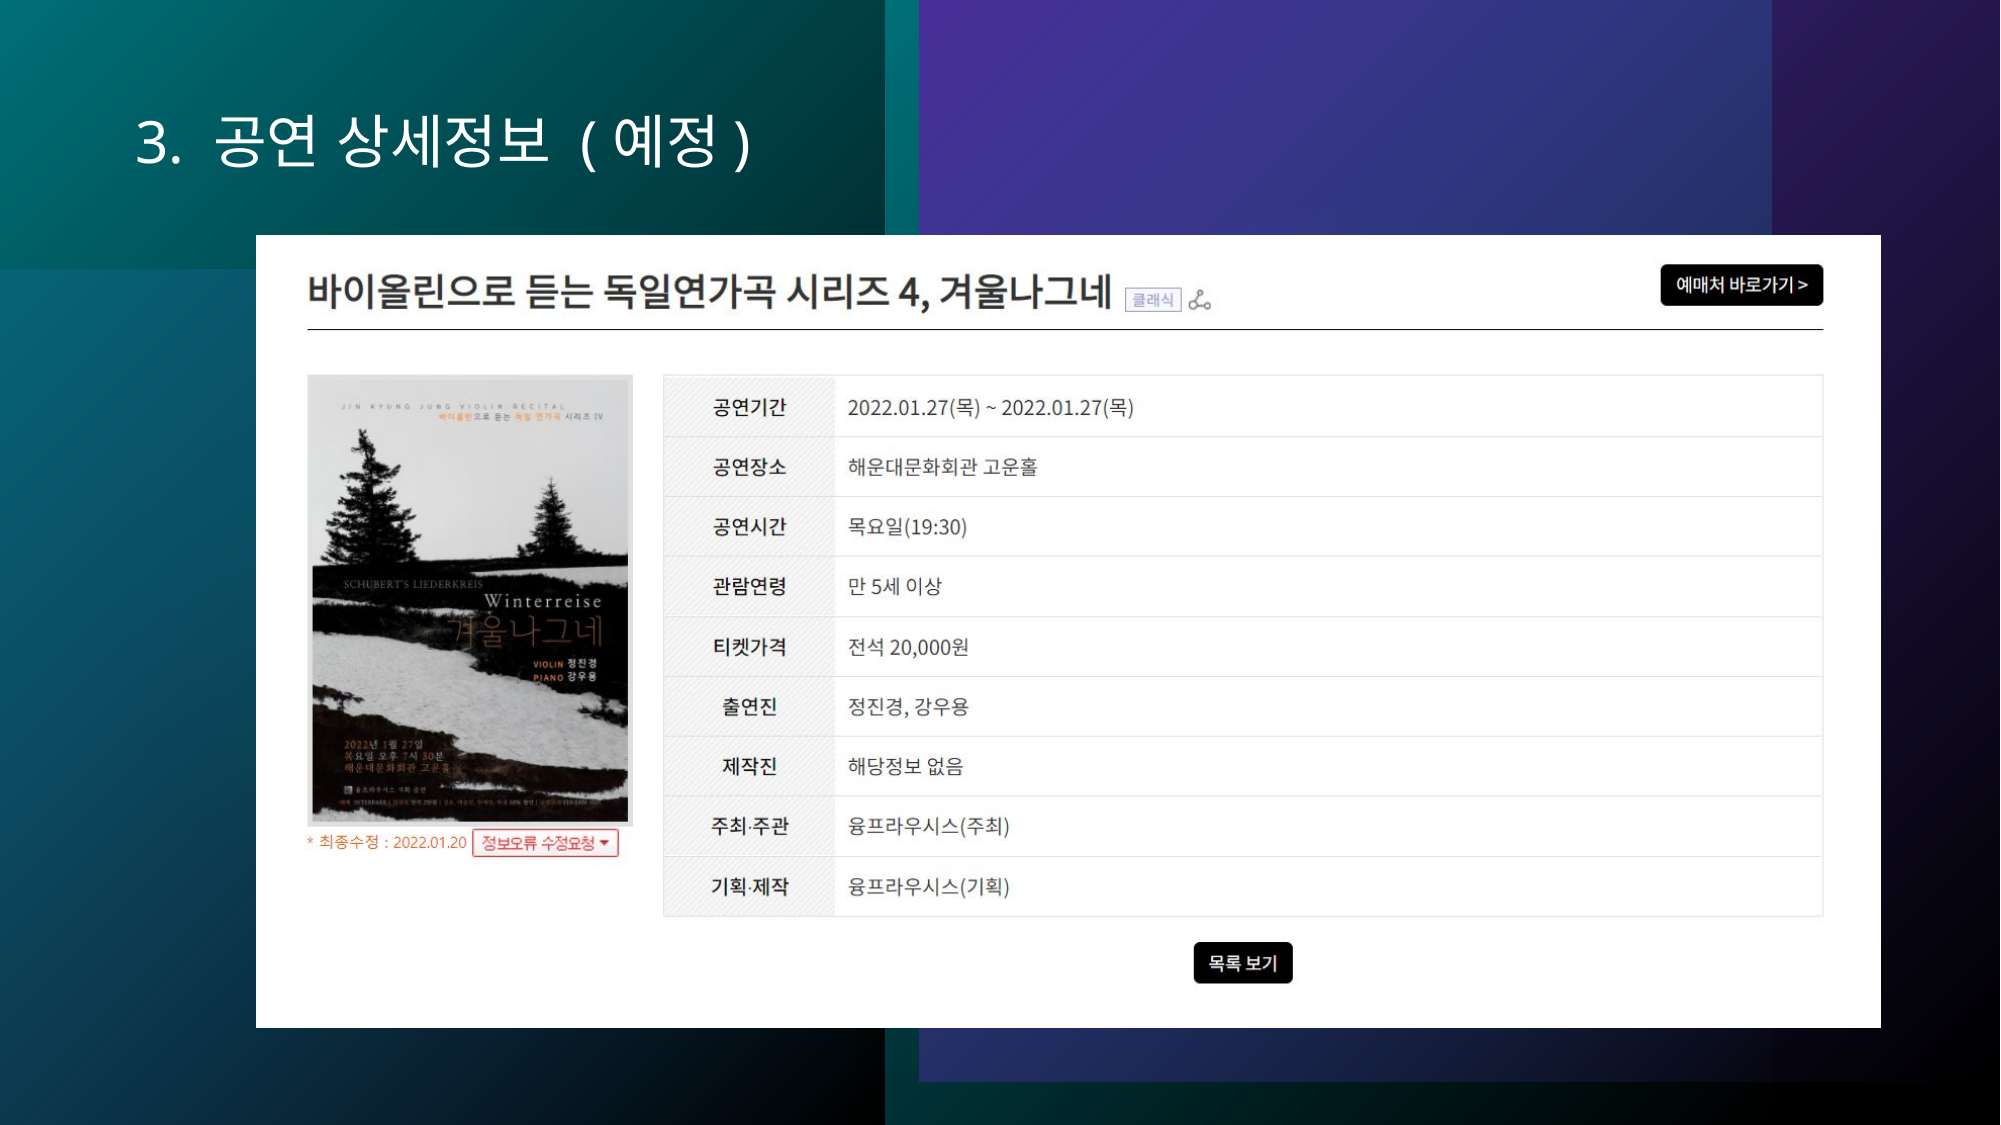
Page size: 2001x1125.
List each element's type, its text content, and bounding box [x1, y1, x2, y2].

picture [256, 235, 1881, 1028]
text_box 3. 공연 상세정보 (예정) [120, 97, 926, 183]
